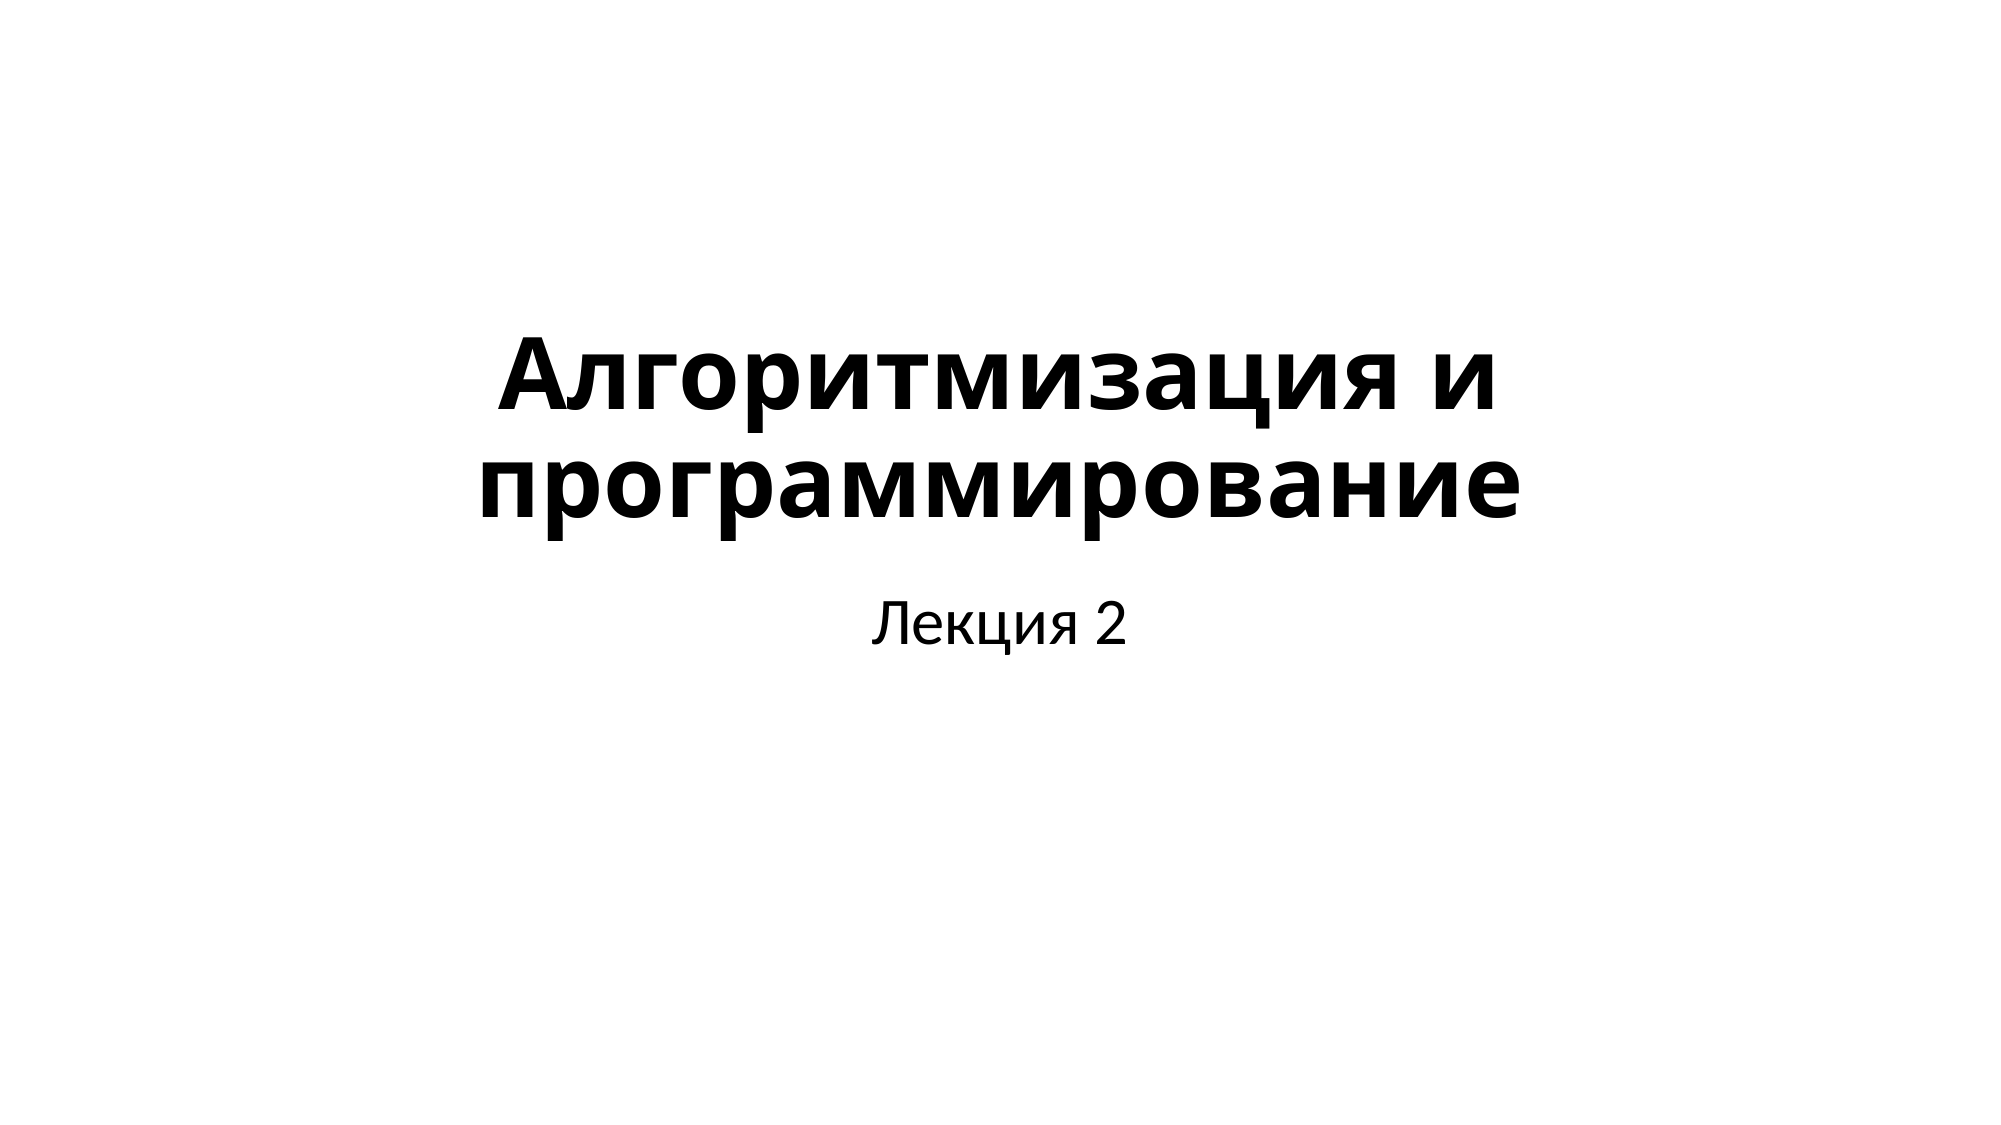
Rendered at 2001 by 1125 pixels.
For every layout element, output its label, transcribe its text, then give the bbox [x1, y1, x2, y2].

title Алгоритмизация и программирование [144, 154, 1856, 547]
subtitle Лекция 2 [249, 579, 1750, 851]
